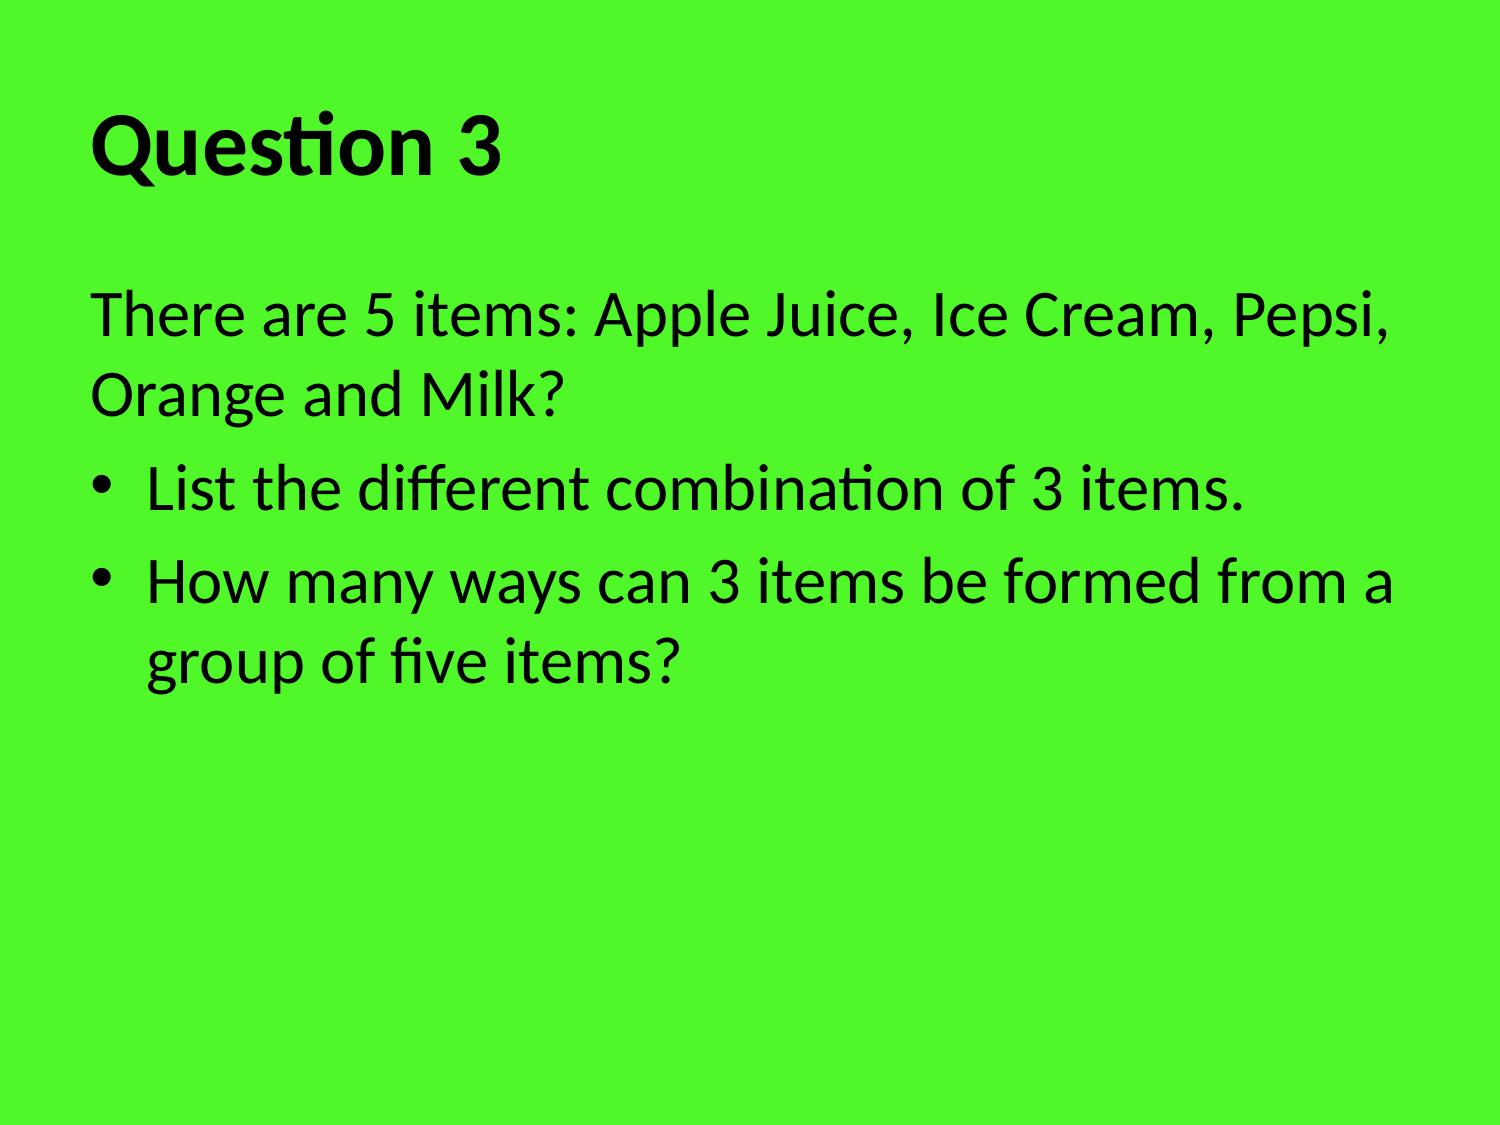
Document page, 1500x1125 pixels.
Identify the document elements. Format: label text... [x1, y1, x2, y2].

list There are 5 items: Apple Juice, Ice Cream, Pepsi, Orange and Milk? List the different combination of 3 items. How many ways can 3 items be formed from a group of five items? [75, 262, 1425, 1005]
title Question 3 [75, 45, 1425, 233]
